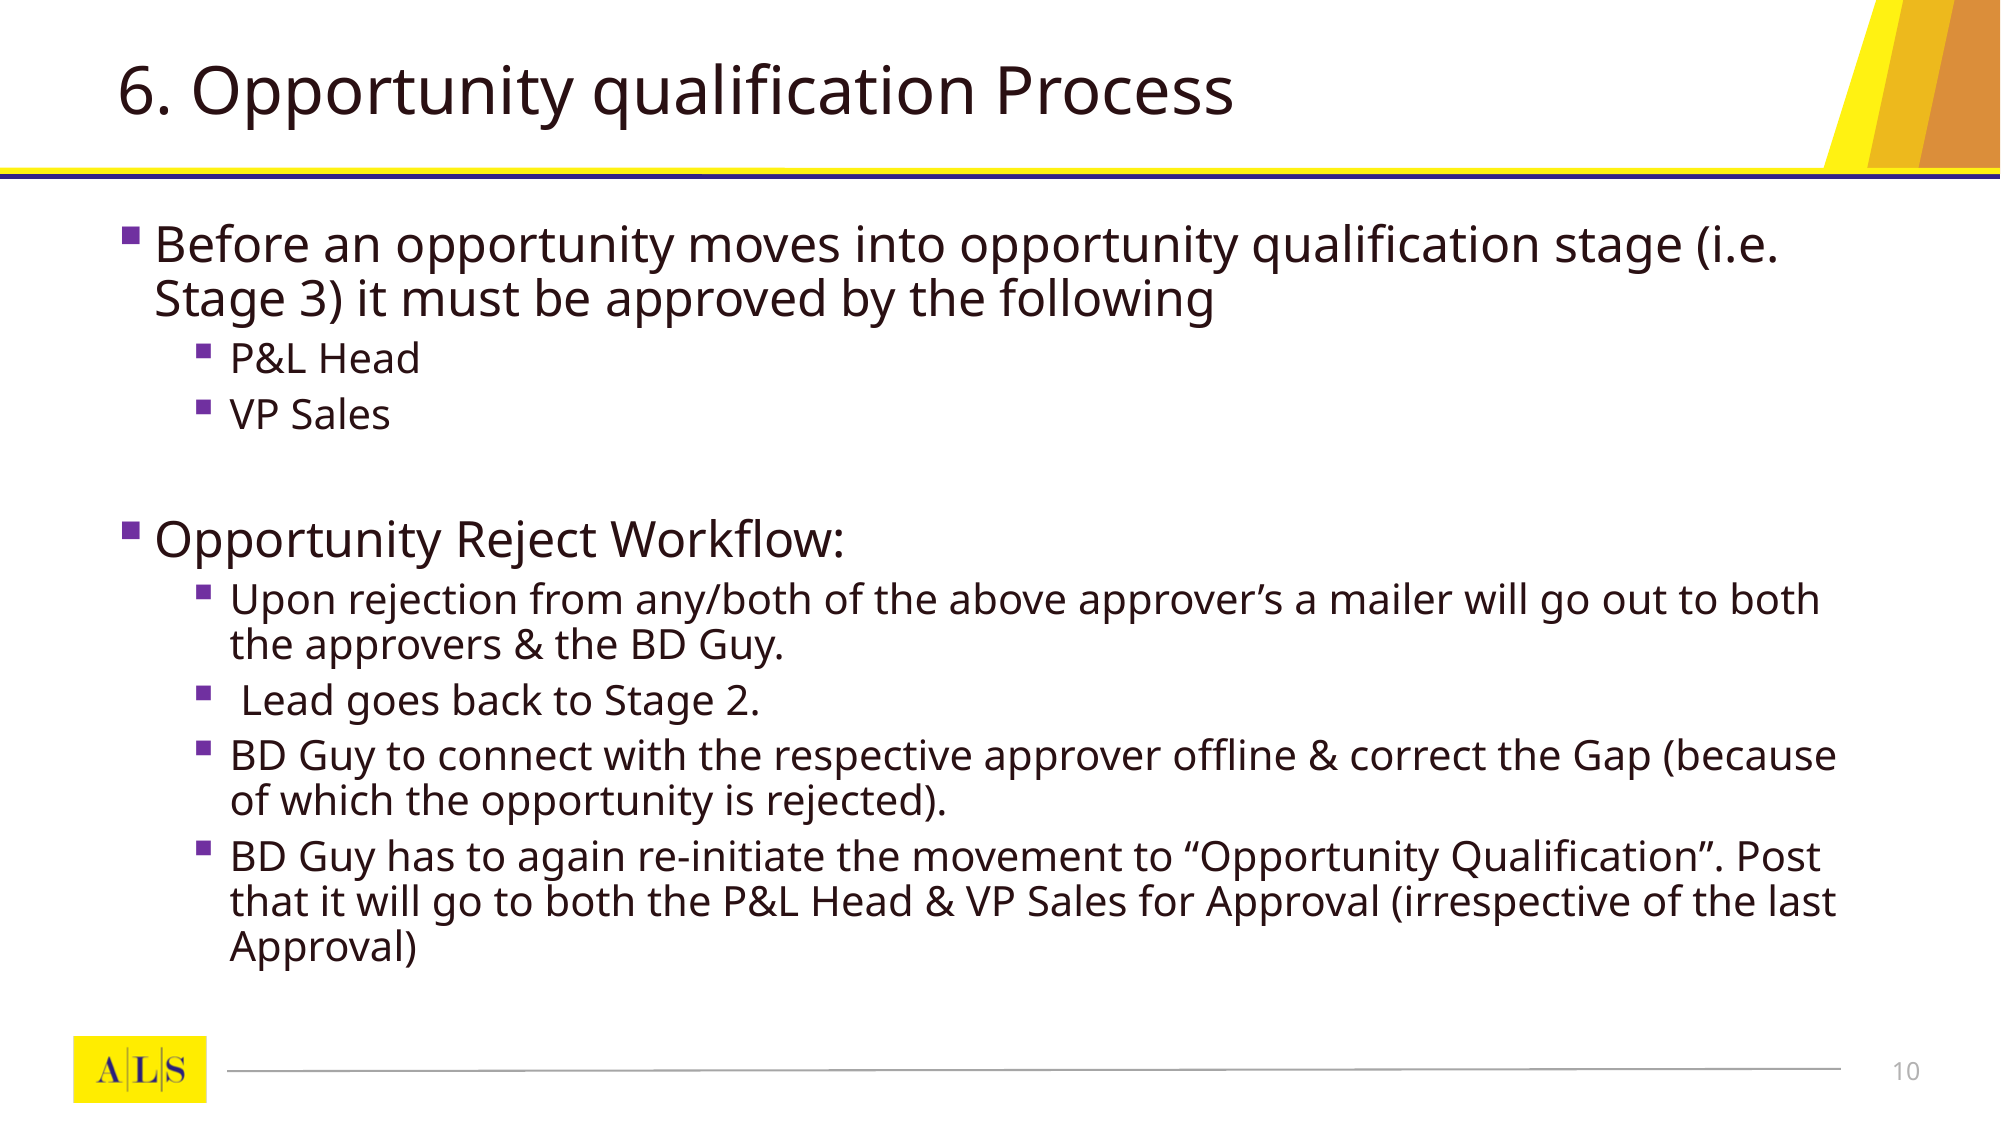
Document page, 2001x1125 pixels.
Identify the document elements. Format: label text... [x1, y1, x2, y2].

title 6. Opportunity qualification Process [102, 15, 1898, 171]
list Before an opportunity moves into opportunity qualification stage (i.e. Stage 3) it must be approved by the following P&L Head VP Sales Opportunity Reject Workflow: Upon rejection from any/both of the above approver’s a mailer will go out to both the approvers & the BD Guy. Lead goes back to Stage 2. BD Guy to connect with the respective approver offline & correct the Gap (because of which the opportunity is rejected). BD Guy has to again re-initiate the movement to “Opportunity Qualification”. Post that it will go to both the P&L Head & VP Sales for Approval (irrespective of the last Approval) [102, 212, 1898, 986]
slide_number 10 [1840, 1042, 1936, 1103]
picture [73, 1036, 207, 1103]
